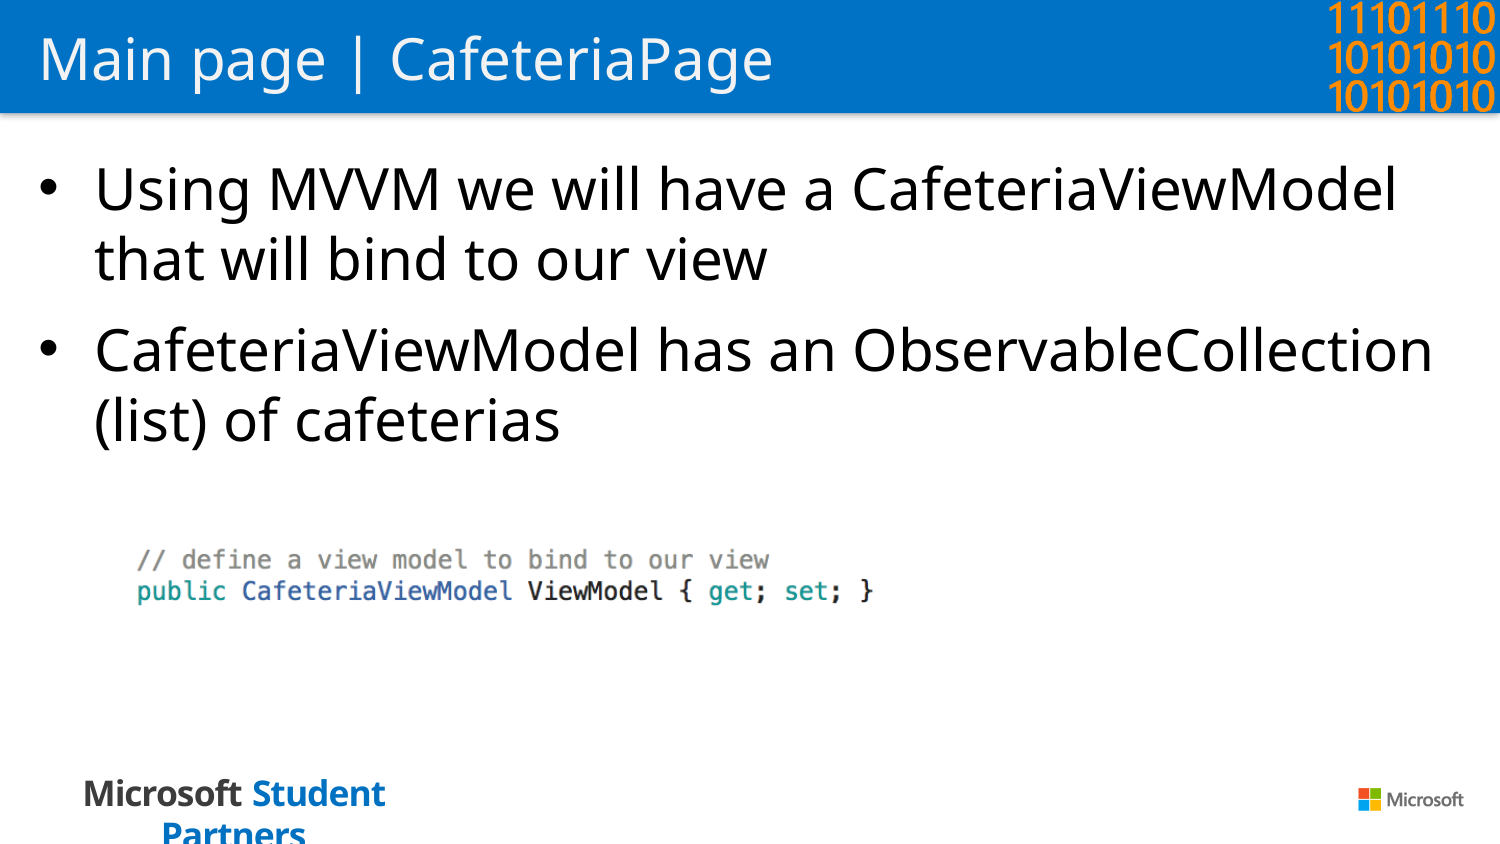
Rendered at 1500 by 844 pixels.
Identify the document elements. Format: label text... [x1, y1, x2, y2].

picture [0, 0, 1500, 844]
list Using MVVM we will have a CafeteriaViewModel that will bind to our view CafeteriaViewModel has an ObservableCollection (list) of cafeterias [38, 151, 1463, 735]
title Main page | CafeteriaPage [38, 23, 1285, 90]
